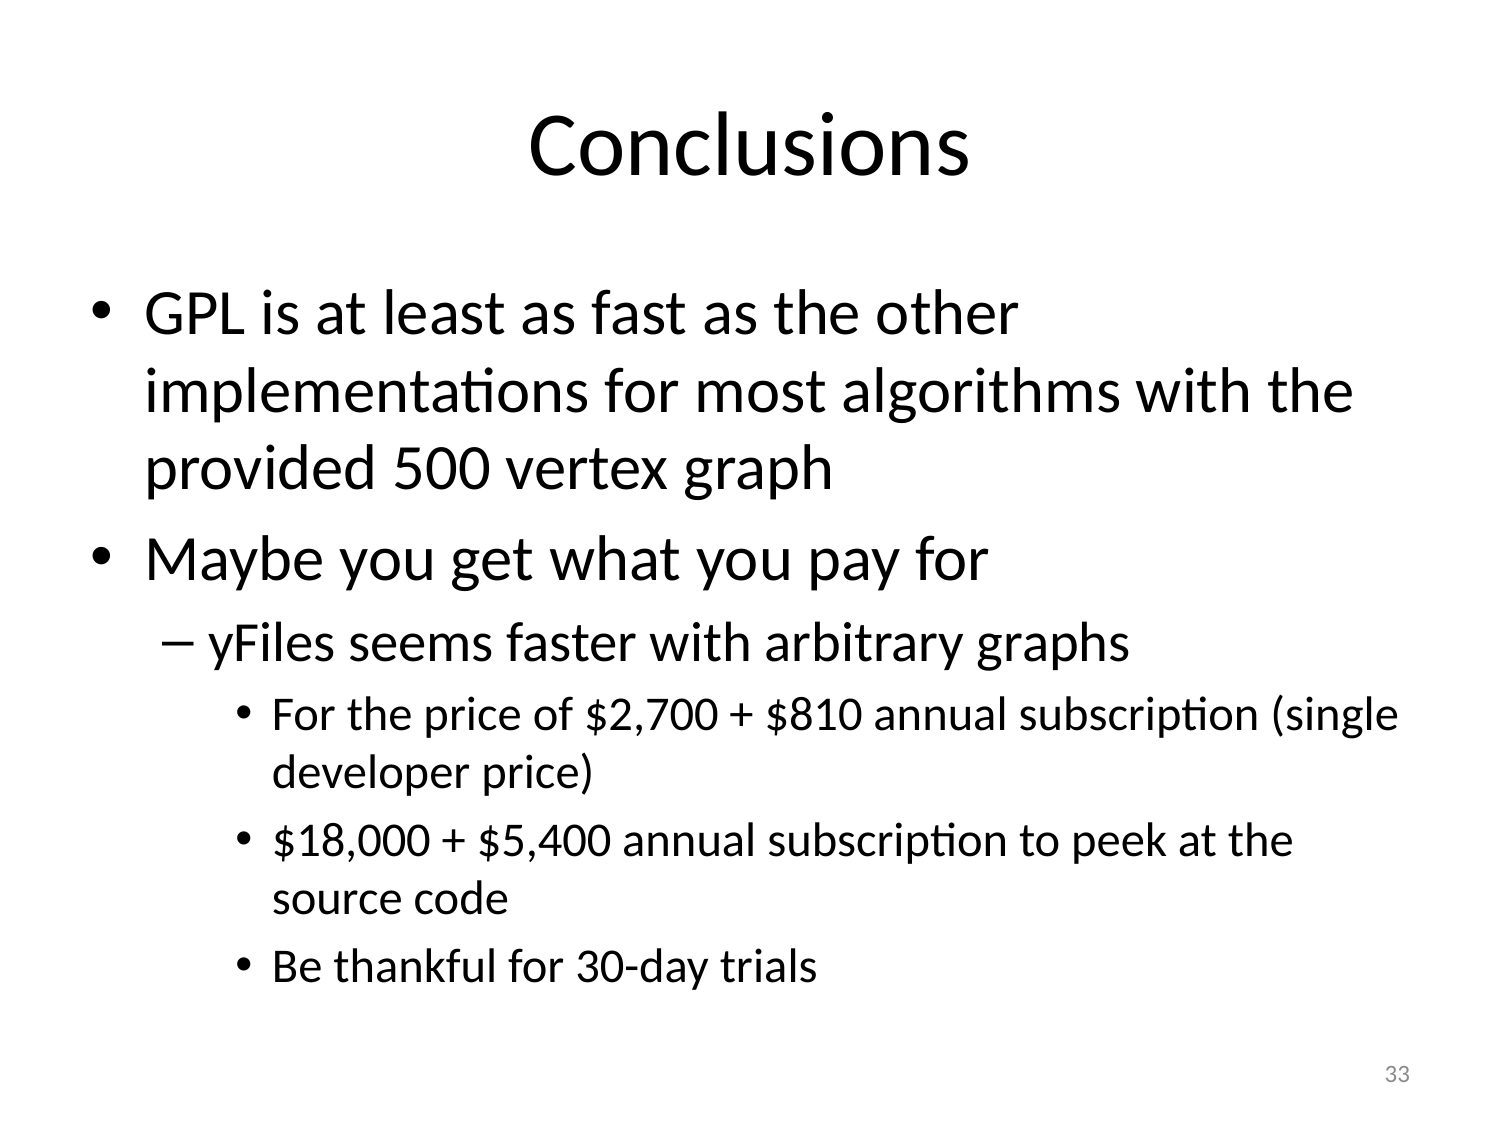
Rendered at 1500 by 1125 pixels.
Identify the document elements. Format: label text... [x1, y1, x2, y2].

slide_number 33 [1074, 1042, 1425, 1103]
list GPL is at least as fast as the other implementations for most algorithms with the provided 500 vertex graph Maybe you get what you pay for yFiles seems faster with arbitrary graphs For the price of $2,700 + $810 annual subscription (single developer price) $18,000 + $5,400 annual subscription to peek at the source code Be thankful for 30-day trials [75, 262, 1425, 1005]
title Conclusions [75, 45, 1425, 233]
